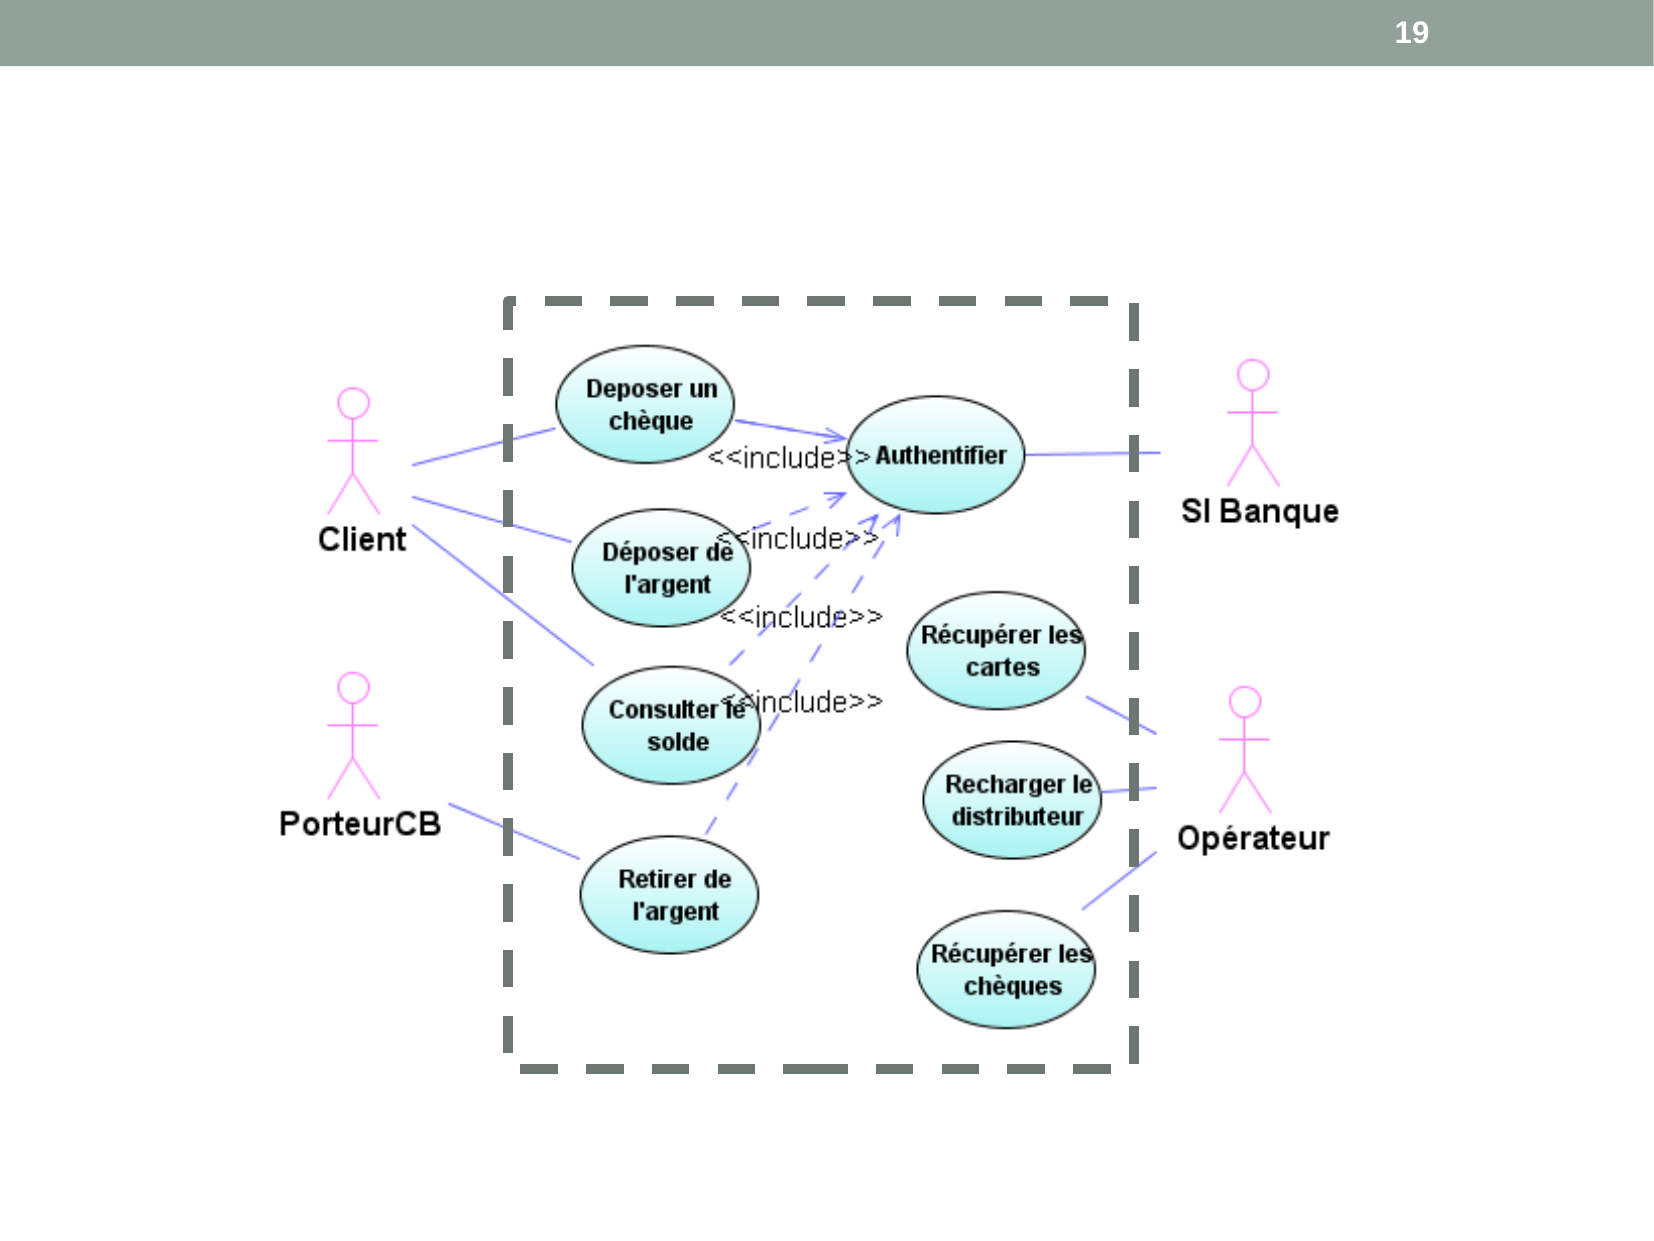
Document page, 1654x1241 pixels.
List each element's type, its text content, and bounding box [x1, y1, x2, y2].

slide_number 19 [1378, 3, 1571, 63]
picture [217, 303, 1387, 1070]
